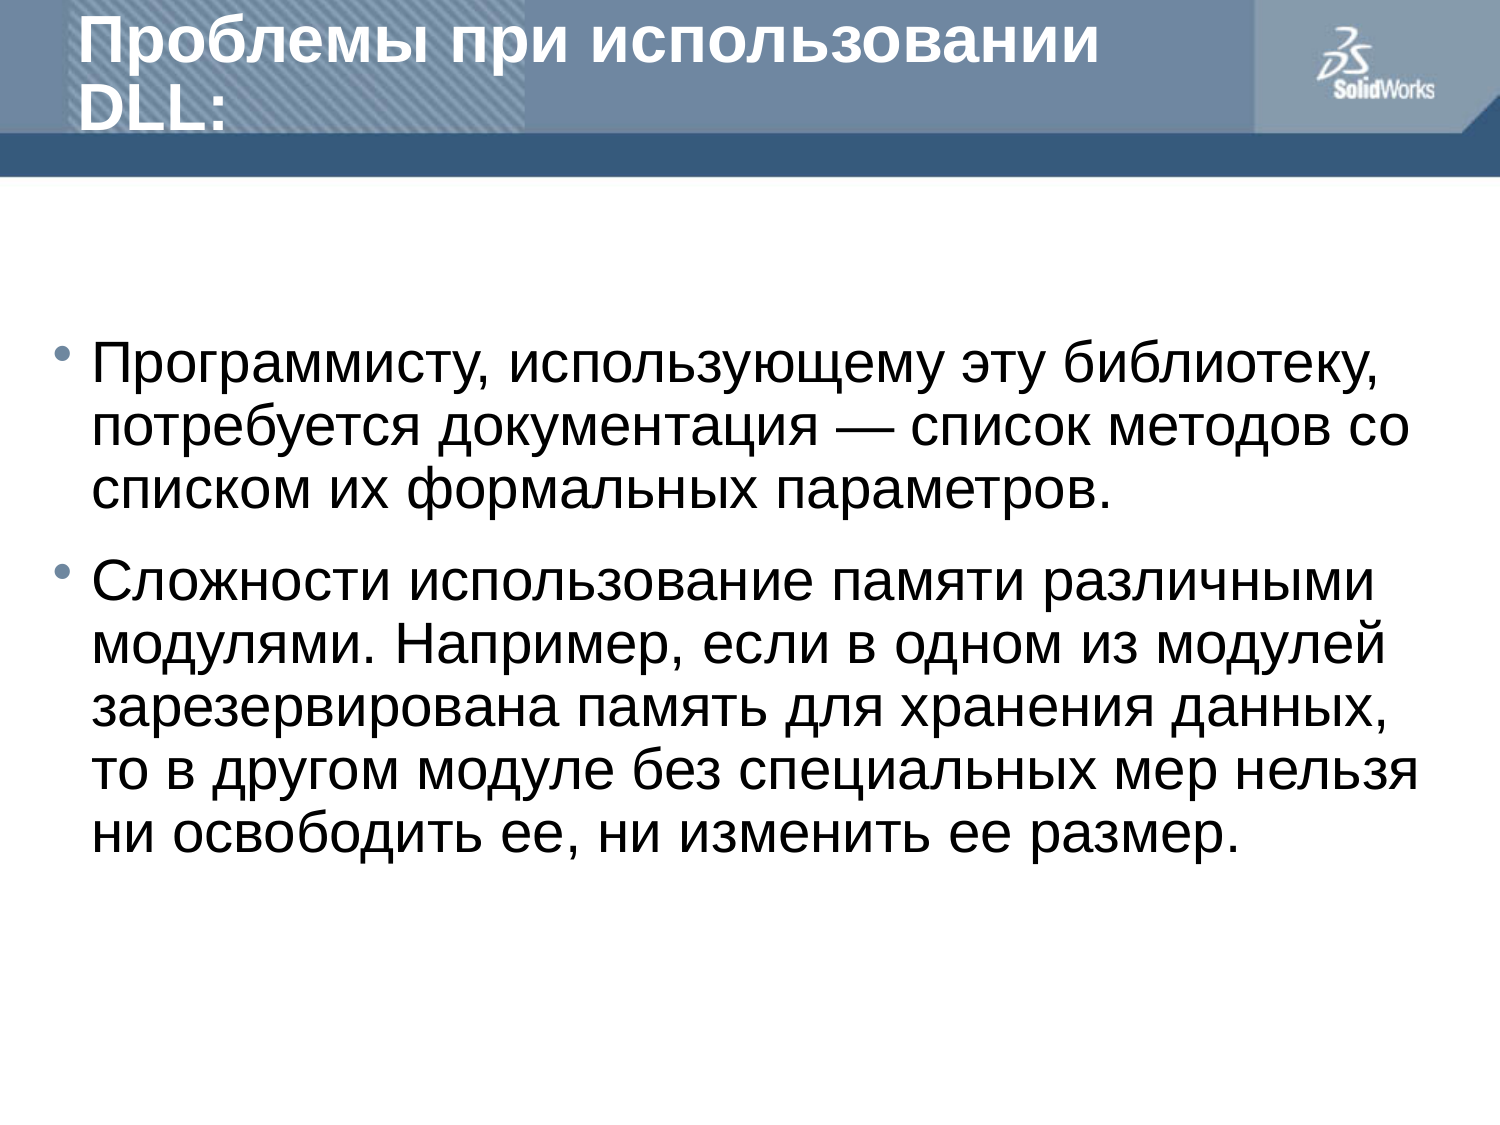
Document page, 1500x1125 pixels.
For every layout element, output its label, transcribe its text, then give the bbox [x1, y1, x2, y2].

title Проблемы при использовании DLL: [62, 7, 1238, 146]
picture [0, 0, 1500, 1125]
list Программисту, использующему эту библиотеку, потребуется документация — список методов со списком их формальных параметров. Сложности использование памяти различными модулями. Например, если в одном из модулей зарезервирована память для хранения данных, то в другом модуле без специальных мер нельзя ни освободить ее, ни изменить ее размер. [37, 324, 1450, 1075]
